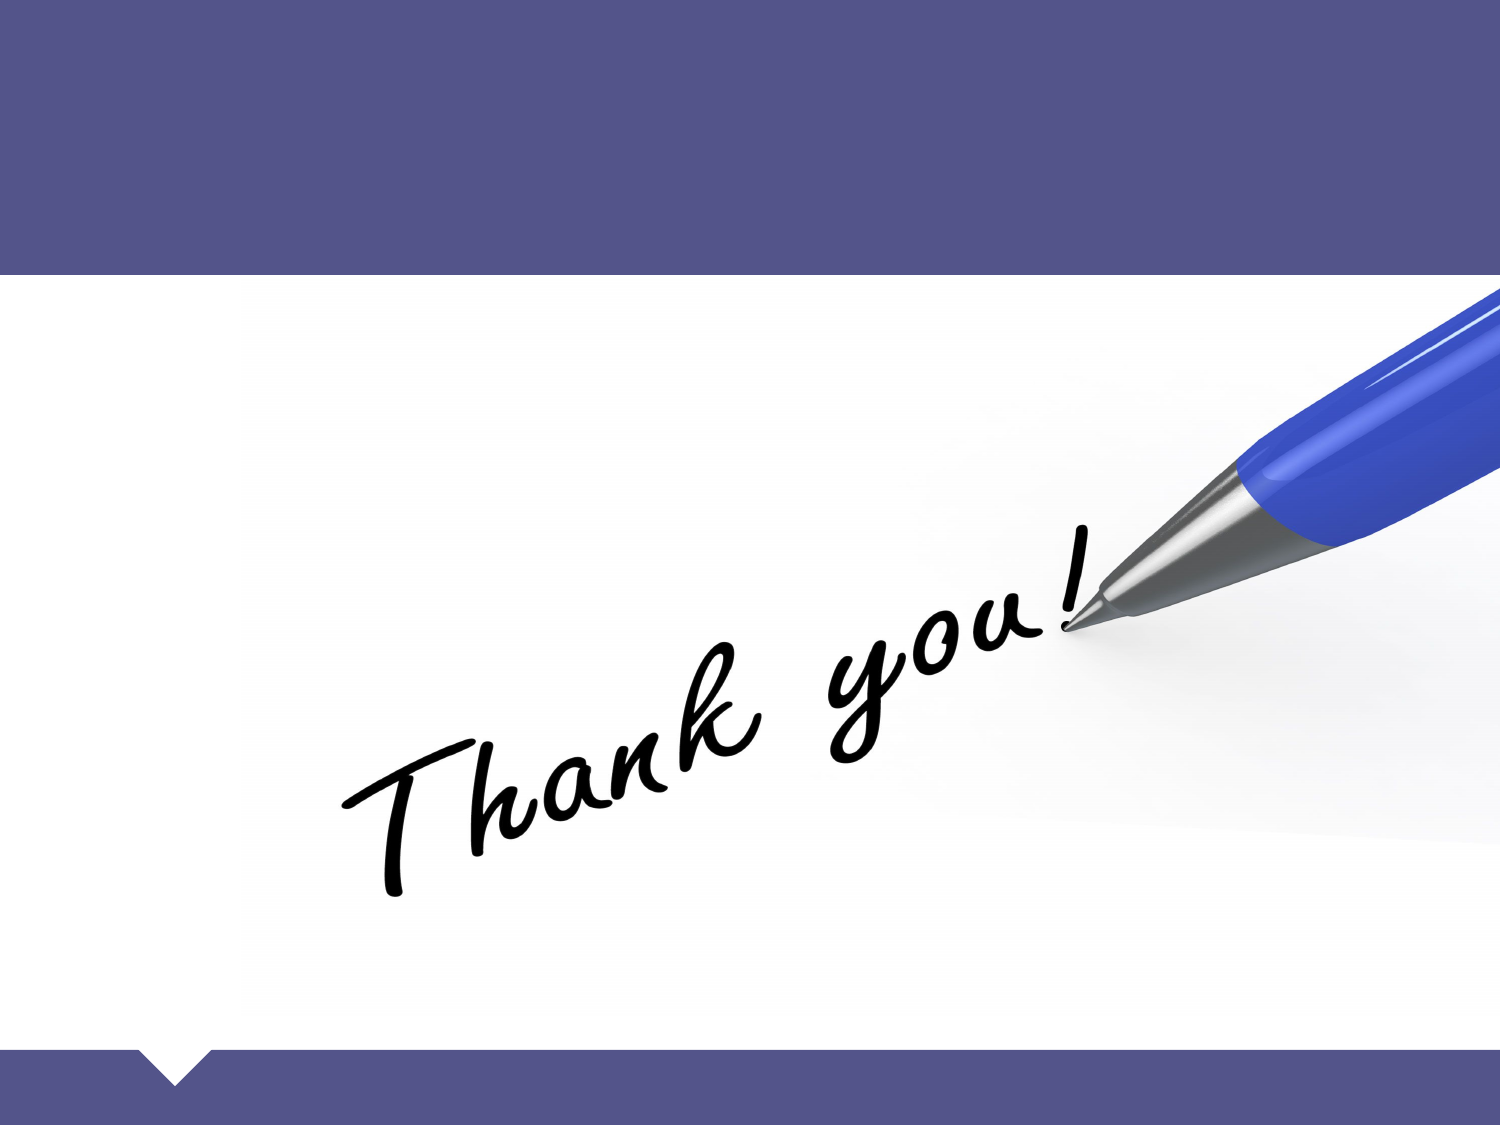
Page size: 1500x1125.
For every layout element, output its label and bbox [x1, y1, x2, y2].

picture [241, 278, 1500, 1016]
